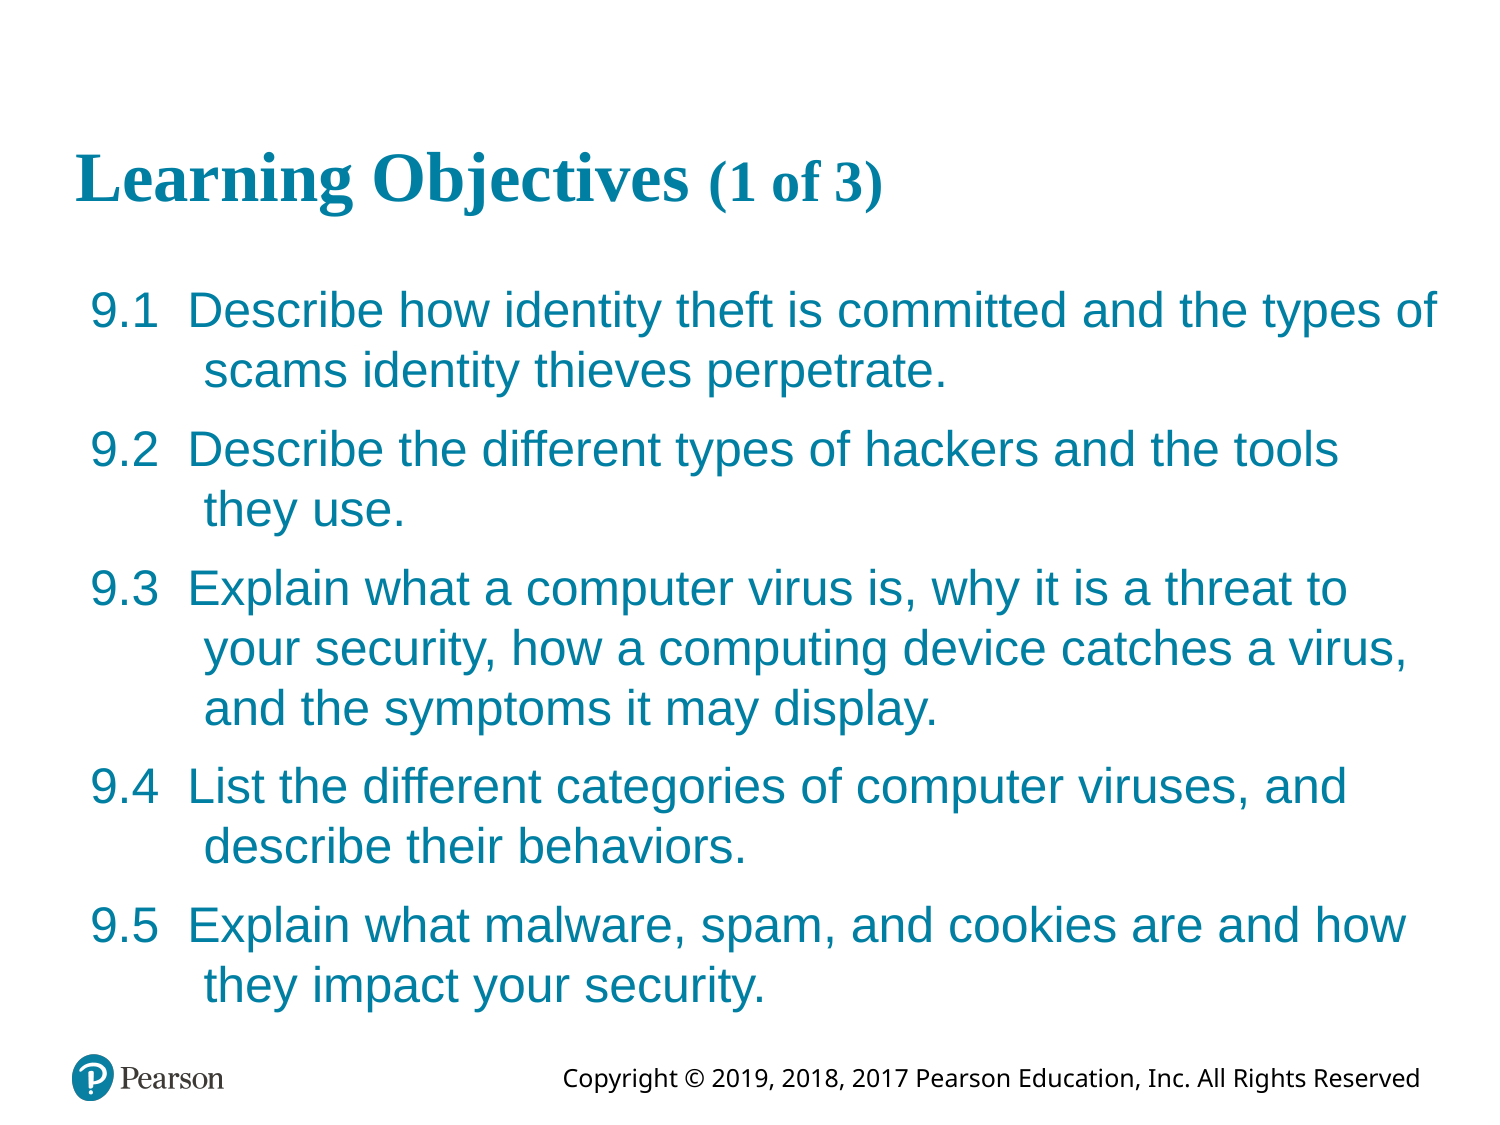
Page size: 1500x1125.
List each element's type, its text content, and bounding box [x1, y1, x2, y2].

list 9.1 Describe how identity theft is committed and the types of scams identity thieves perpetrate. 9.2 Describe the different types of hackers and the tools they use. 9.3 Explain what a computer virus is, why it is a threat to your security, how a computing device catches a virus, and the symptoms it may display. 9.4 List the different categories of computer viruses, and describe their behaviors. 9.5 Explain what malware, spam, and cookies are and how they impact your security. [75, 262, 1463, 1125]
title Learning Objectives (1 of 3) [75, 35, 1425, 216]
